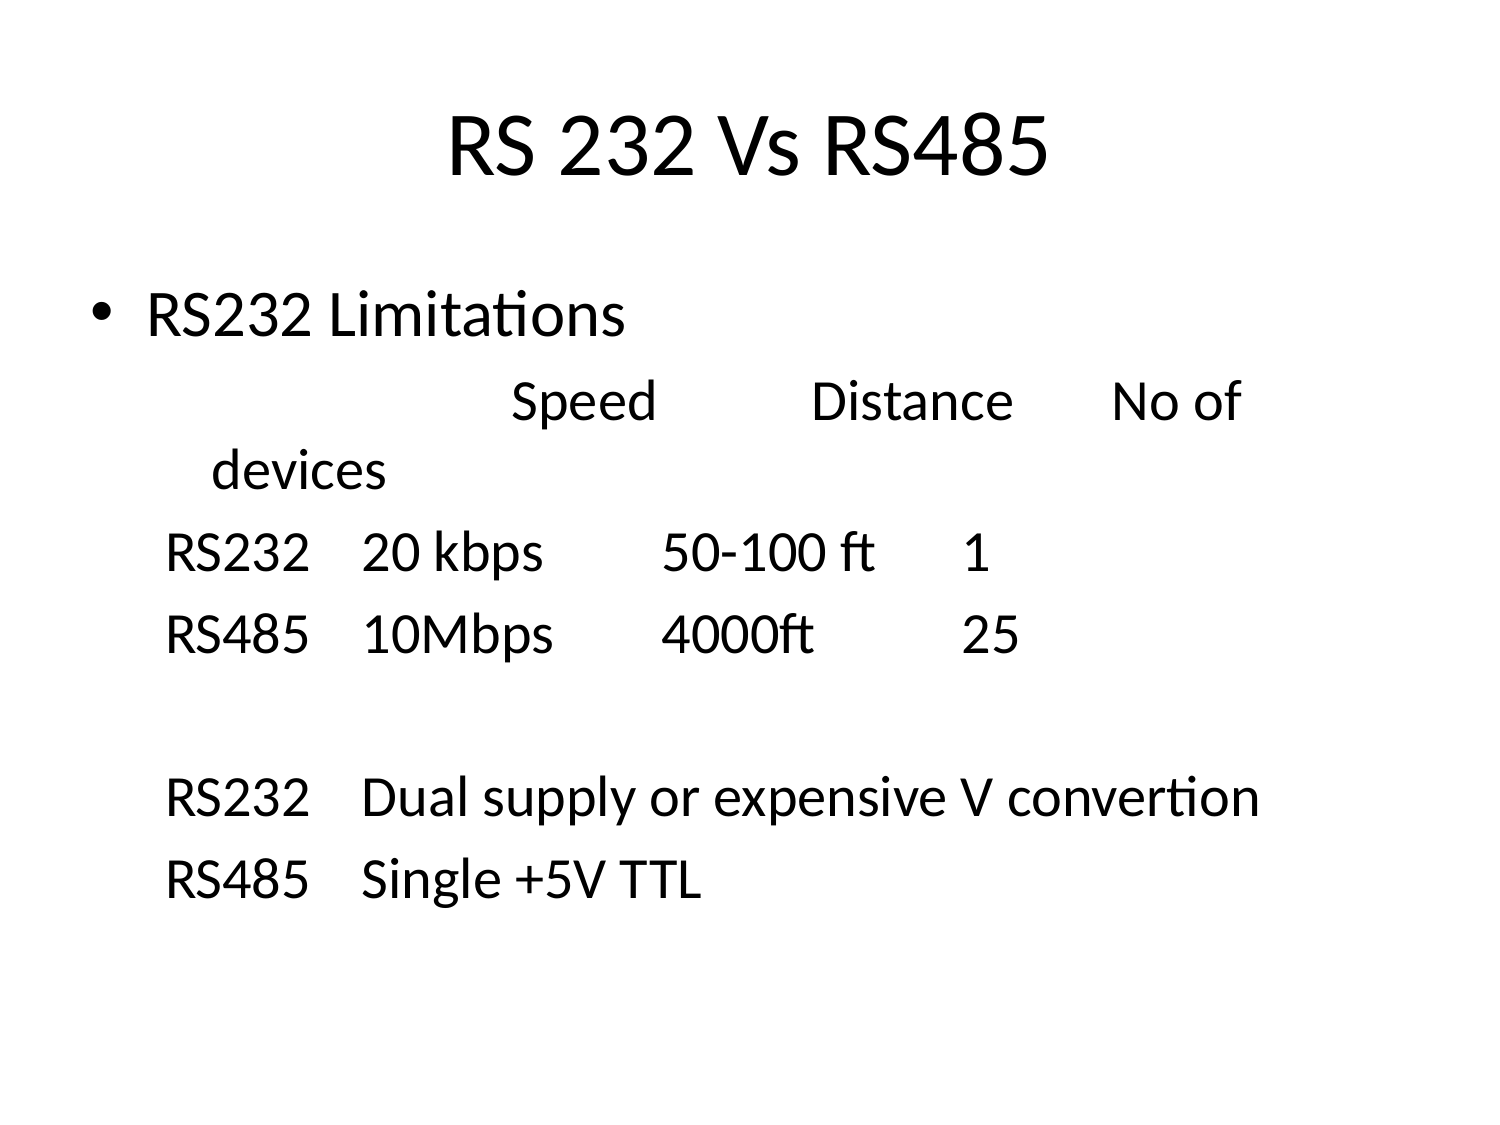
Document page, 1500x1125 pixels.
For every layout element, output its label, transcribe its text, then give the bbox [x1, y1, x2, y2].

list RS232 Limitations Speed Distance No of devices RS232 20 kbps 50-100 ft 1 RS485 10Mbps 4000ft 25 RS232 Dual supply or expensive V convertion RS485 Single +5V TTL [75, 262, 1425, 1005]
title RS 232 Vs RS485 [75, 45, 1425, 233]
